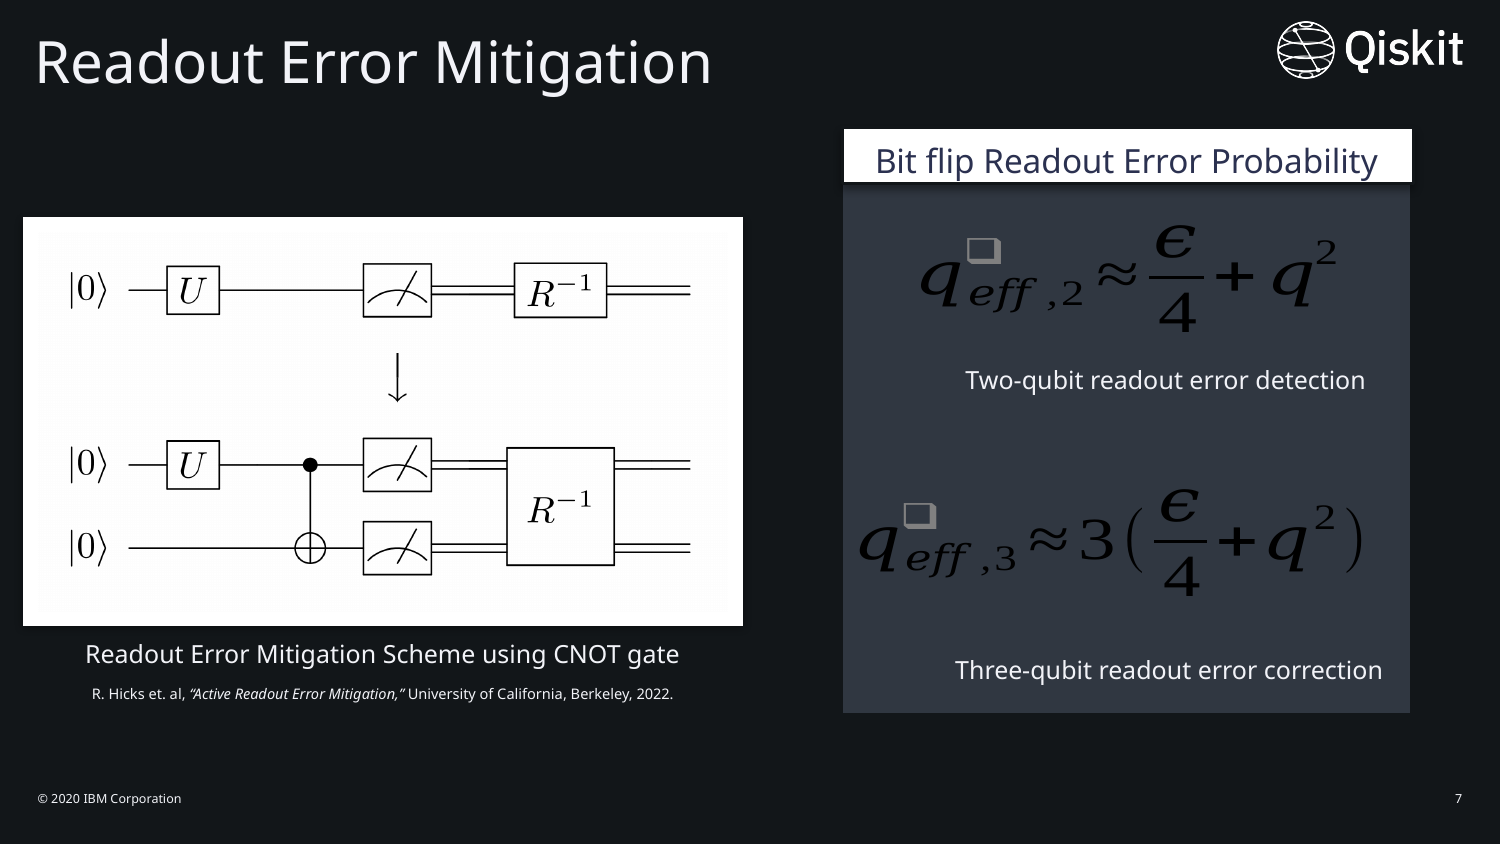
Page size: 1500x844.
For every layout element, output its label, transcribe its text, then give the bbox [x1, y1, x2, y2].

text_box Bit flip Readout Error Probability [874, 136, 1379, 181]
picture [1277, 21, 1463, 79]
text_box Three-qubit readout error correction [955, 651, 1384, 685]
footer © 2020 IBM Corporation [37, 785, 713, 813]
text_box Two-qubit readout error detection [965, 361, 1367, 395]
slide_number 7 [1162, 785, 1463, 813]
text_box [840, 196, 1414, 717]
text_box Readout Error Mitigation Scheme using CNOT gate [85, 635, 681, 669]
title Readout Error Mitigation [34, 33, 714, 215]
picture [37, 231, 729, 612]
text_box [840, 125, 1416, 186]
text_box R. Hicks et. al, “Active Readout Error Mitigation,” University of California, Berkeley, 2022. [91, 682, 675, 703]
